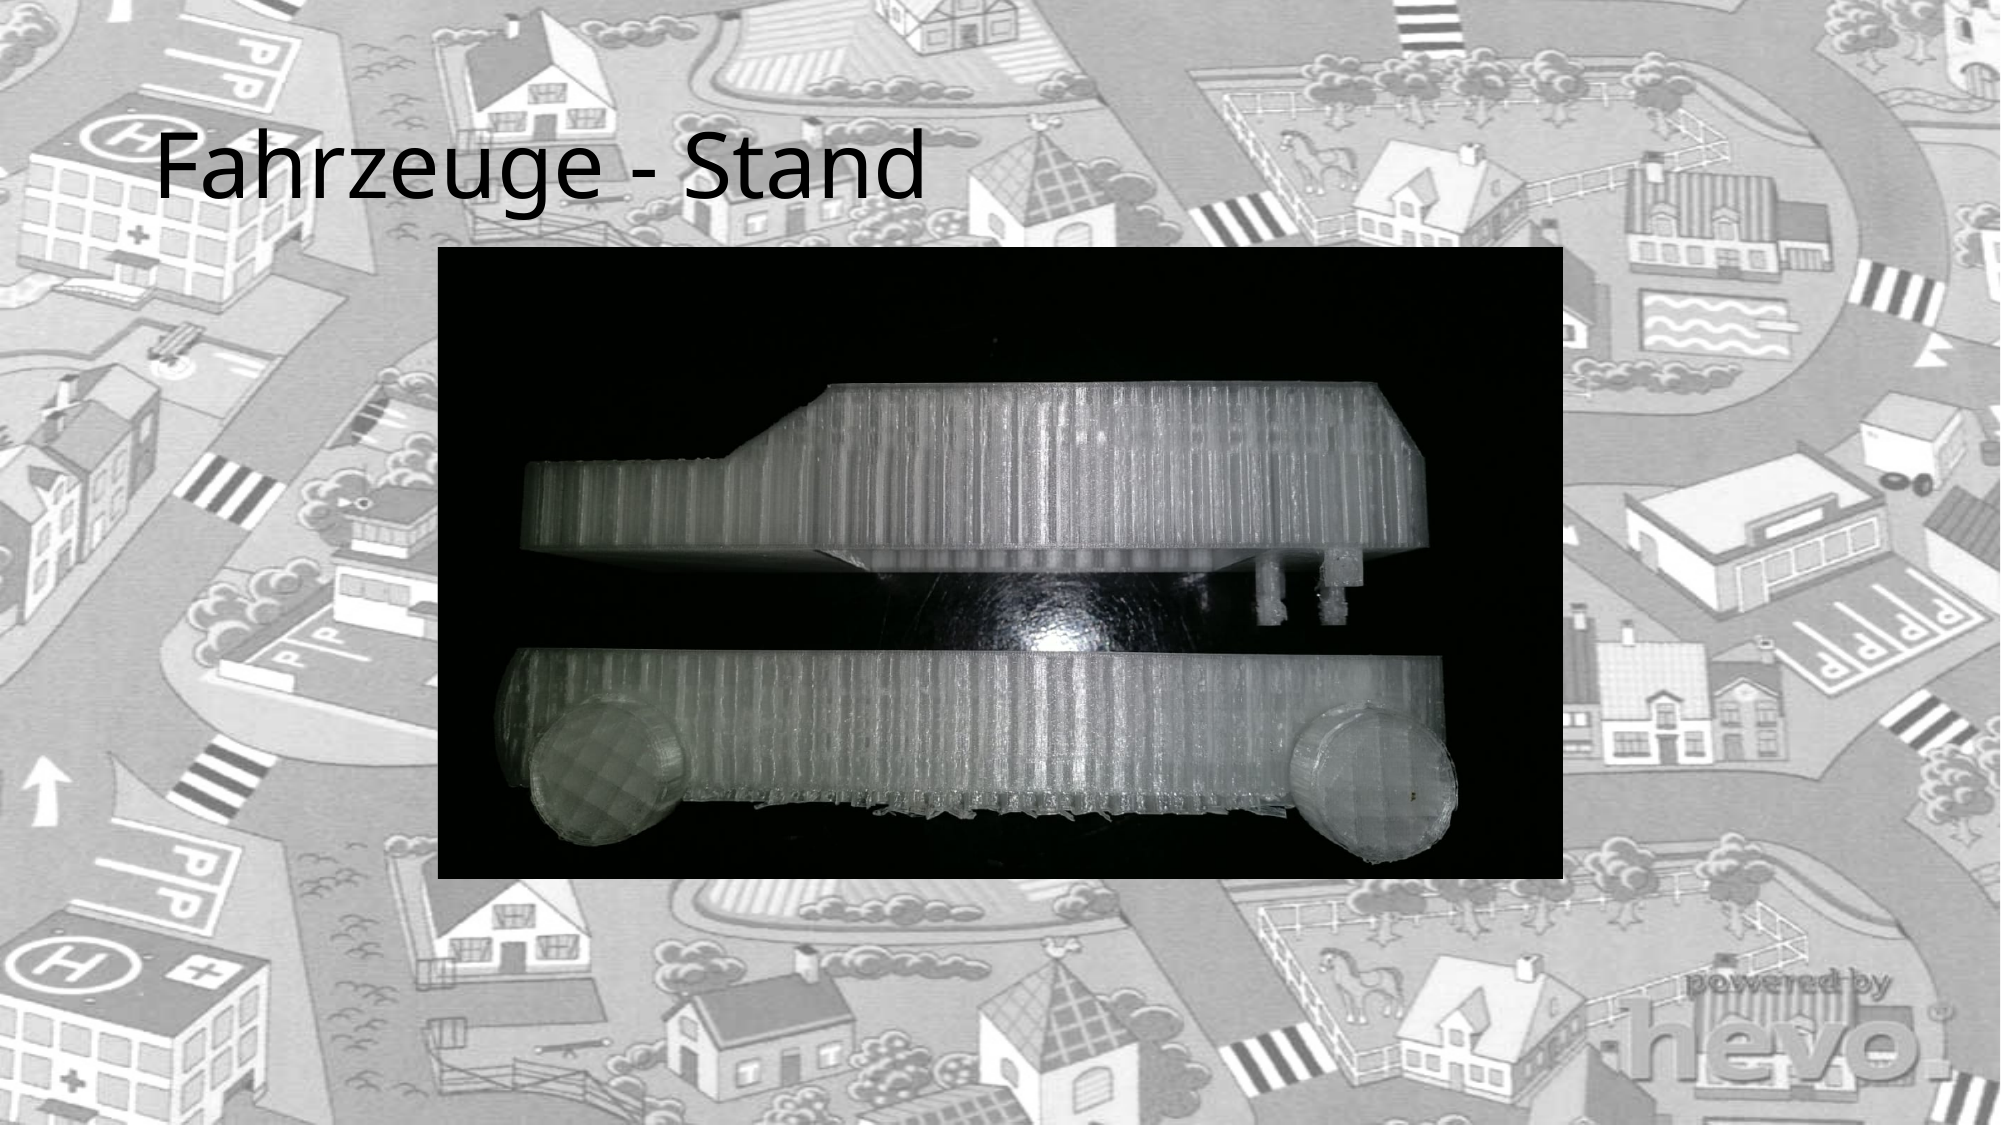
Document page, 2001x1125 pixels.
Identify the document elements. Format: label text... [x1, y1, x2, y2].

title Fahrzeuge - Stand [137, 59, 683, 278]
title Fahrzeuge - Stand [1317, 59, 1863, 278]
picture [0, 0, 2001, 1125]
